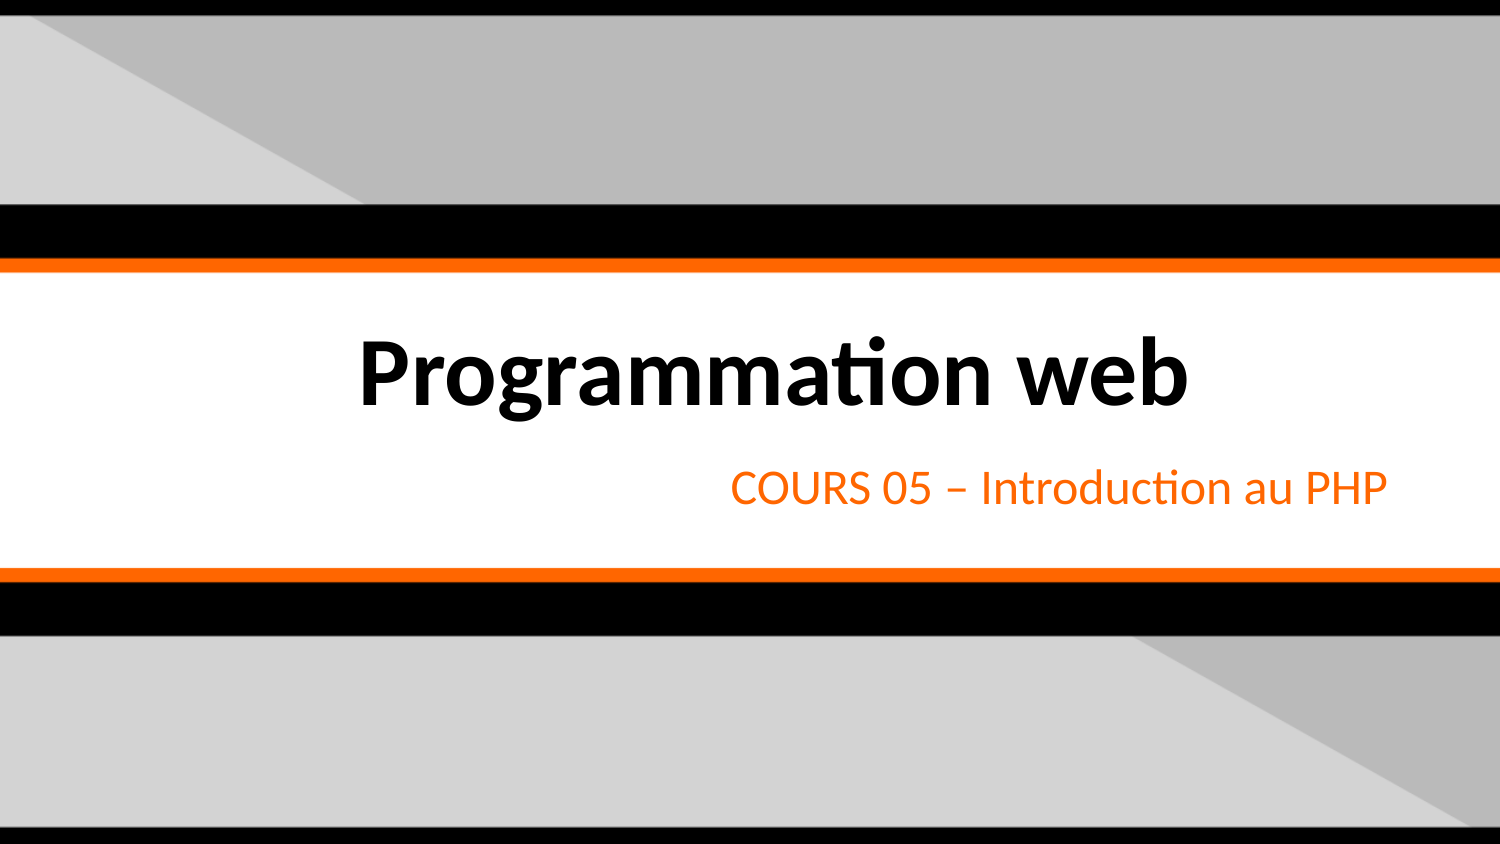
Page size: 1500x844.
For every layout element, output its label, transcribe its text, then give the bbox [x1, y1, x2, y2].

subtitle COURS 05 – Introduction au PHP [715, 419, 1494, 550]
picture [0, 0, 1500, 844]
title Programmation web [344, 292, 1475, 552]
